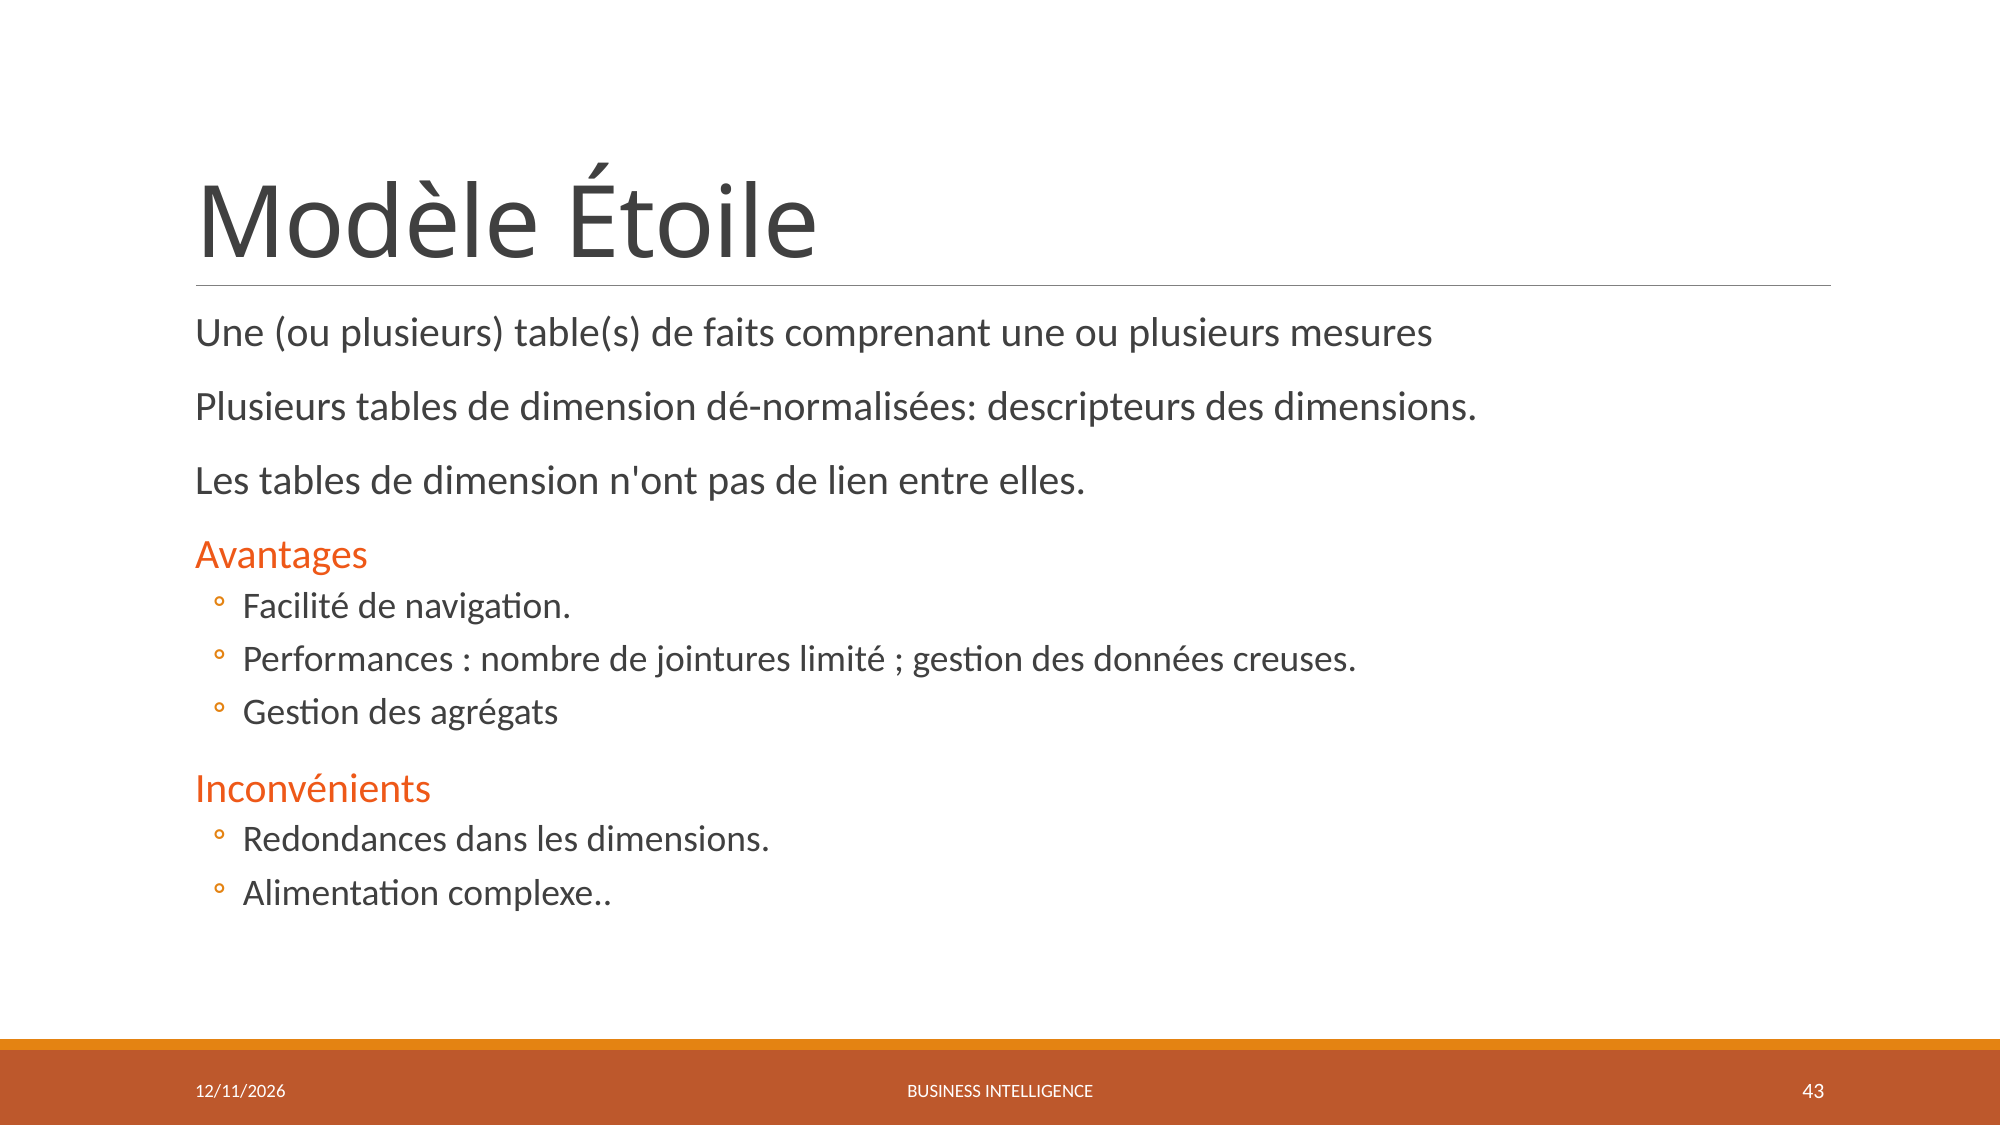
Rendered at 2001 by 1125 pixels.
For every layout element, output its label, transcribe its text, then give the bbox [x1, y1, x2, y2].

list Une (ou plusieurs) table(s) de faits comprenant une ou plusieurs mesures Plusieurs tables de dimension dé-normalisées: descripteurs des dimensions. Les tables de dimension n'ont pas de lien entre elles. Avantages Facilité de navigation. Performances : nombre de jointures limité ; gestion des données creuses. Gestion des agrégats Inconvénients Redondances dans les dimensions. Alimentation complexe.. [180, 302, 1830, 963]
title Modèle Étoile [180, 47, 1830, 285]
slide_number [180, 1059, 586, 1120]
footer Business Intelligence [604, 1059, 1396, 1120]
slide_number 43 [1624, 1059, 1840, 1120]
